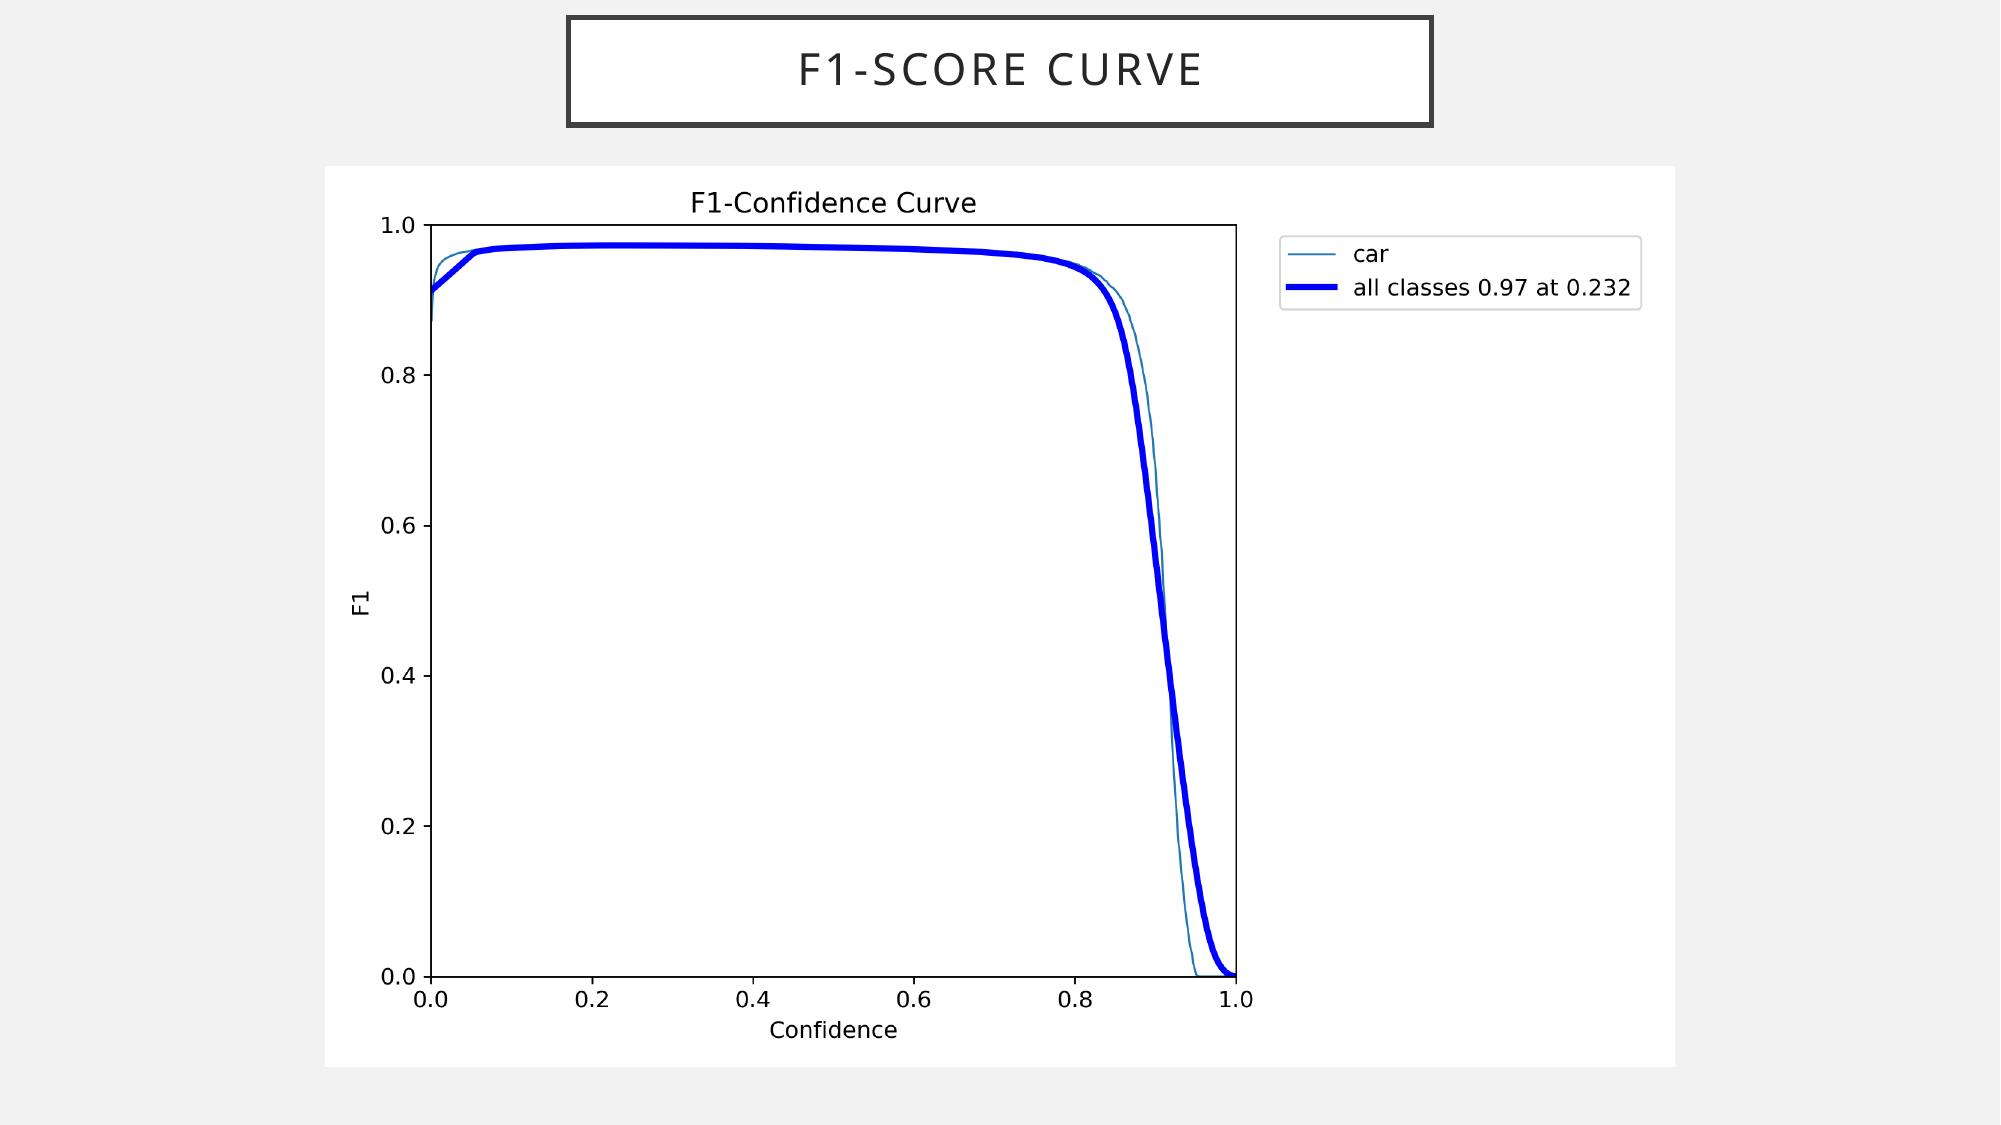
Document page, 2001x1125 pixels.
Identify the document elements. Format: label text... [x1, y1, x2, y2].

picture [325, 166, 1675, 1067]
title F1-Score Curve [566, 15, 1434, 128]
